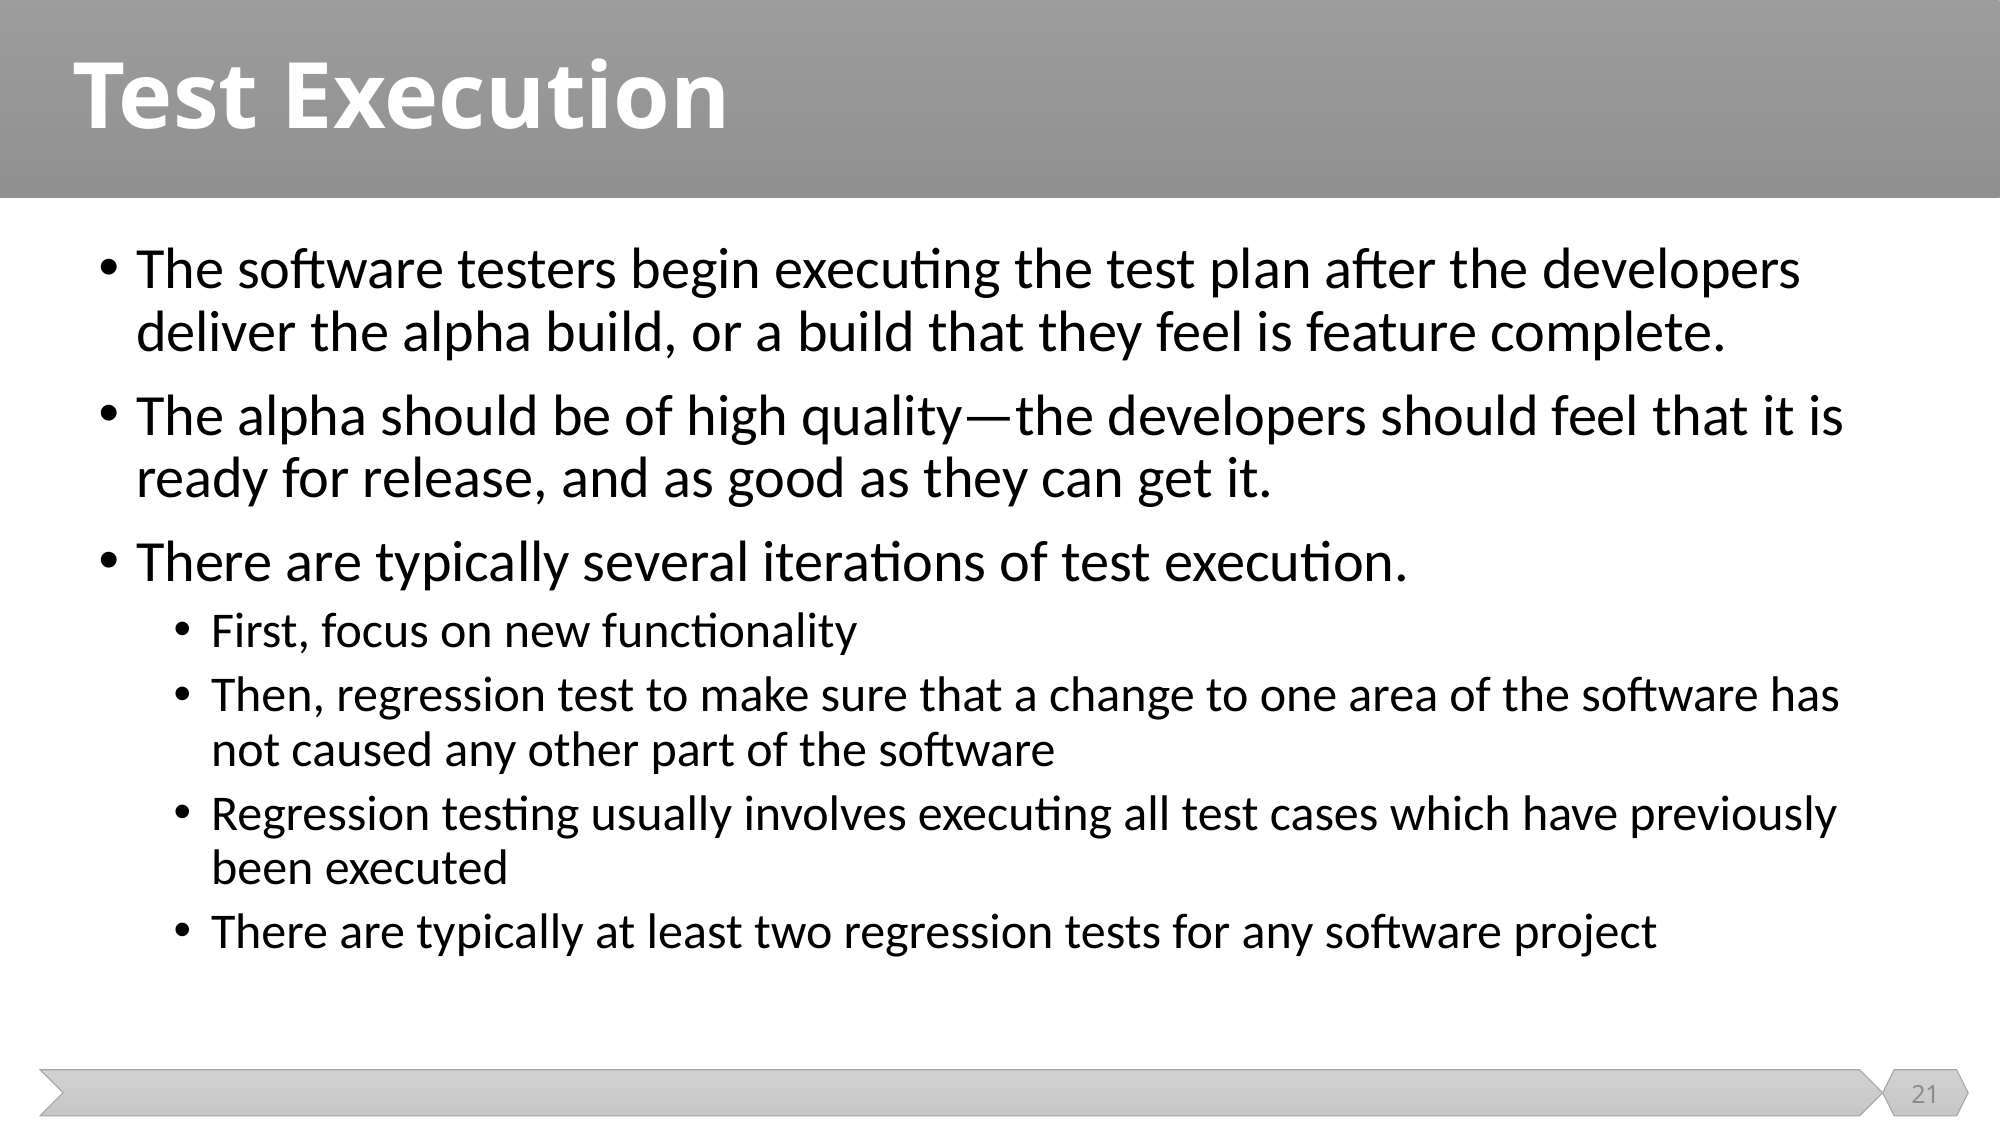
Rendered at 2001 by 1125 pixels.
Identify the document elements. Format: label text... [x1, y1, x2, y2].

slide_number 21 [1882, 1065, 1969, 1125]
list The software testers begin executing the test plan after the developers deliver the alpha build, or a build that they feel is feature complete. The alpha should be of high quality—the developers should feel that it is ready for release, and as good as they can get it. There are typically several iterations of test execution. First, focus on new functionality Then, regression test to make sure that a change to one area of the software has not caused any other part of the software Regression testing usually involves executing all test cases which have previously been executed There are typically at least two regression tests for any software project [83, 230, 1863, 1043]
title Test Execution [56, 0, 1969, 199]
